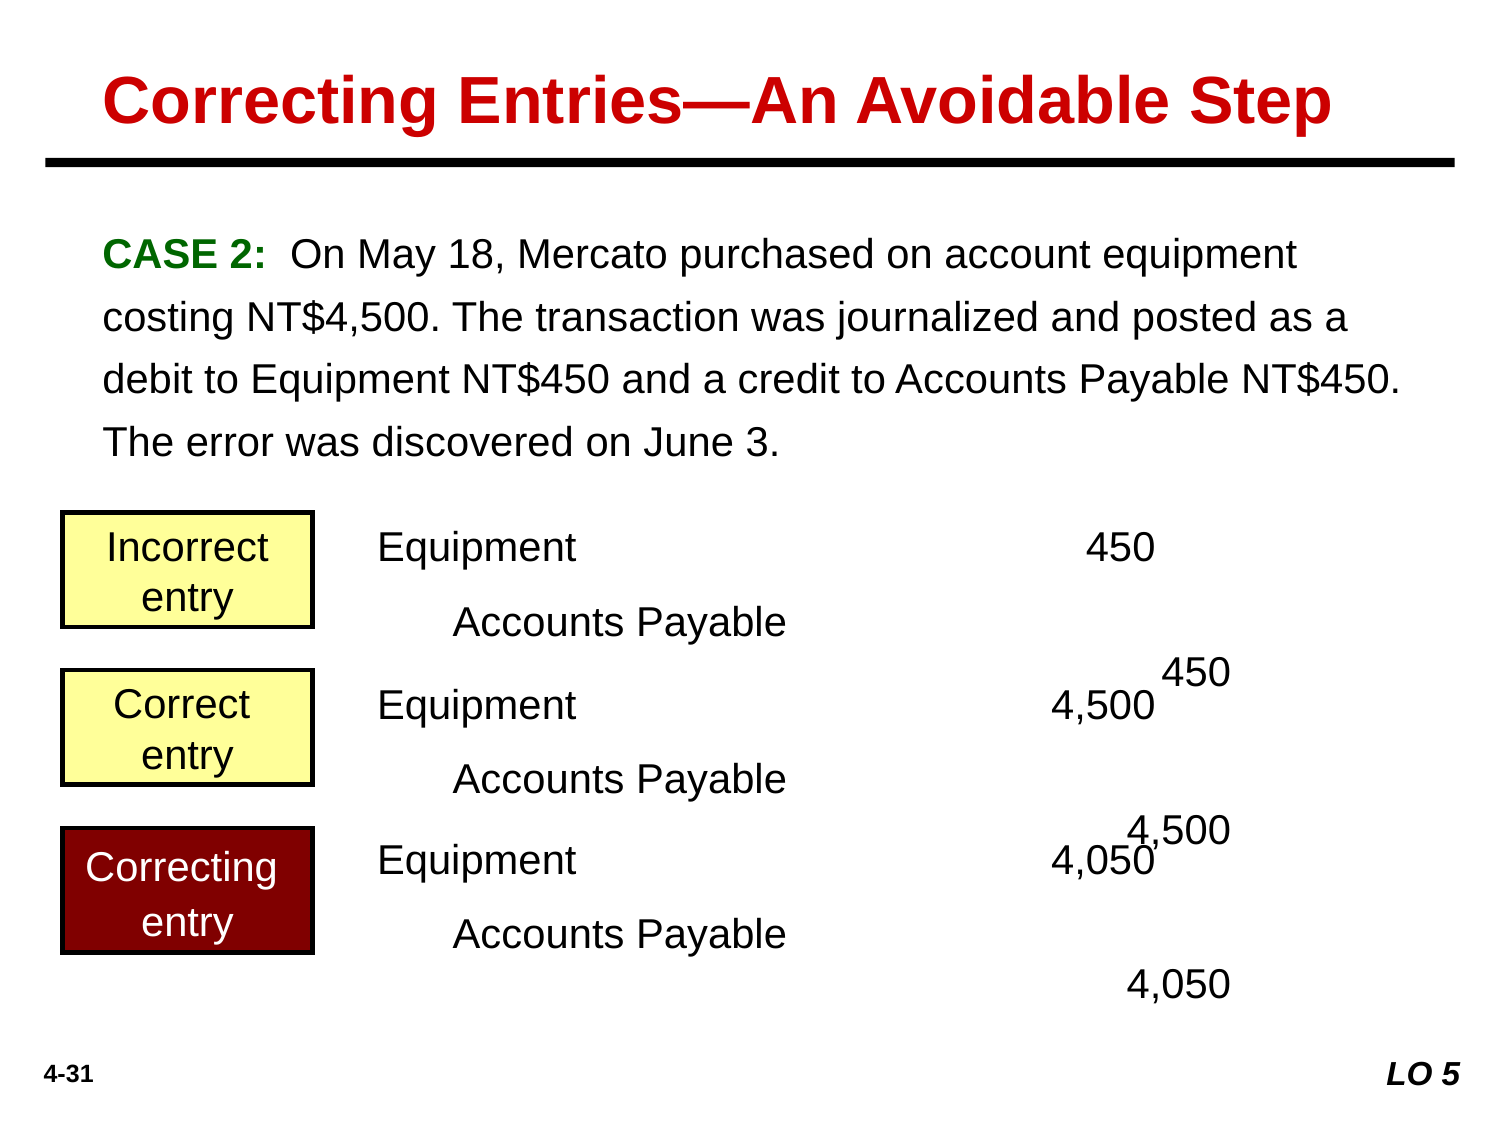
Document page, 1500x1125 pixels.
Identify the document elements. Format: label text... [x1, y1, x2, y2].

text_box Equipment 4,500 [362, 670, 1413, 735]
text_box Equipment 450 [362, 512, 1413, 578]
text_box Accounts Payable 4,050 [362, 899, 1413, 1015]
text_box Incorrect entry [62, 512, 313, 628]
text_box Correcting Entries—An Avoidable Step [87, 50, 1450, 142]
text_box Accounts Payable 450 [362, 587, 1413, 670]
text_box Correcting entry [62, 827, 313, 953]
text_box Equipment 4,050 [362, 825, 1413, 890]
text_box Correct entry [62, 669, 313, 785]
text_box CASE 2: On May 18, Mercato purchased on account equipment costing NT$4,500. The transaction was journalized and posted as a debit to Equipment NT$450 and a credit to Accounts Payable NT$450. The error was discovered on June 3. [87, 207, 1438, 472]
text_box LO 5 [1350, 1044, 1475, 1100]
text_box Accounts Payable 4,500 [362, 744, 1413, 825]
